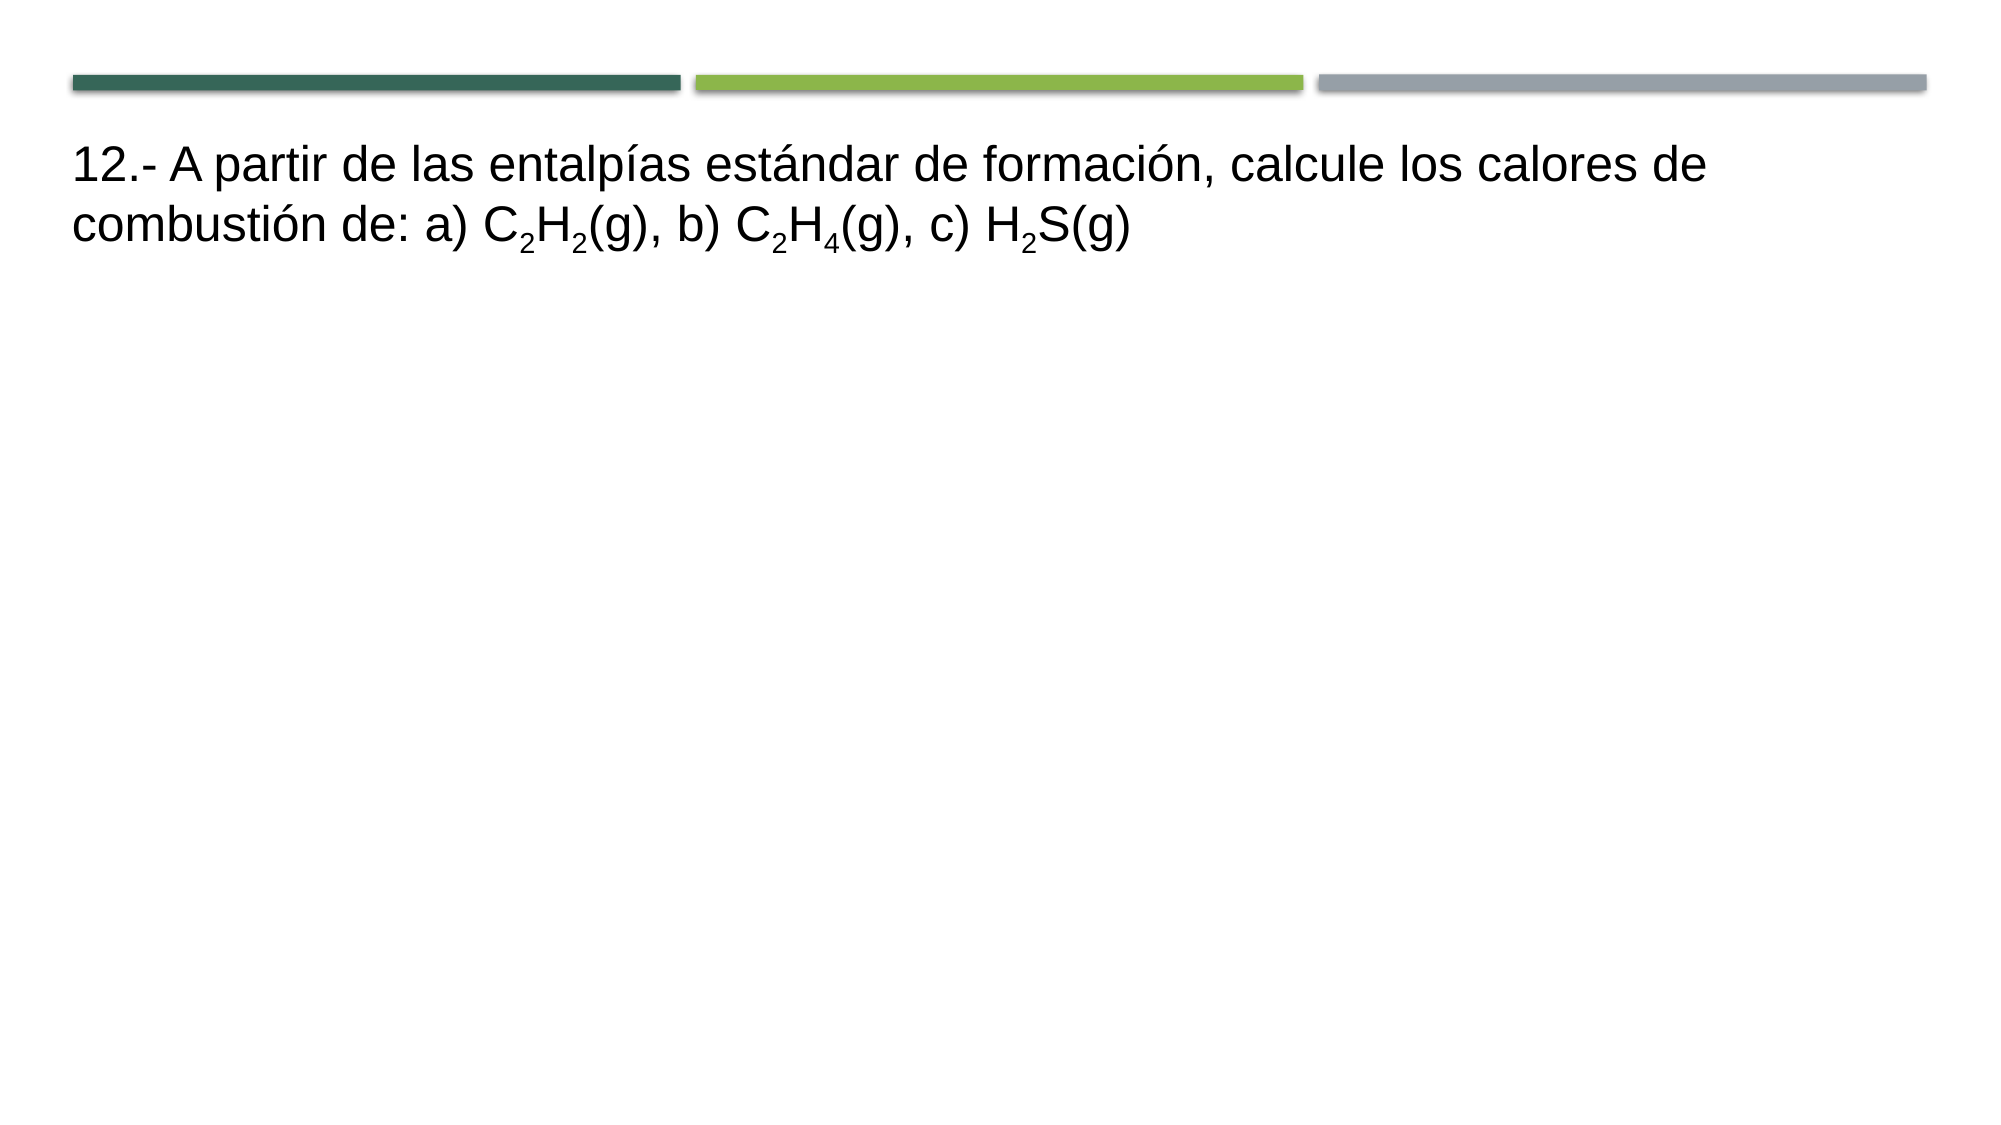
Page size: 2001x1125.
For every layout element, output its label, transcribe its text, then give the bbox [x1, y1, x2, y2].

text_box 12.- A partir de las entalpías estándar de formación, calcule los calores de combustión de: a) C2H2(g), b) C2H4(g), c) H2S(g) [57, 123, 1920, 267]
